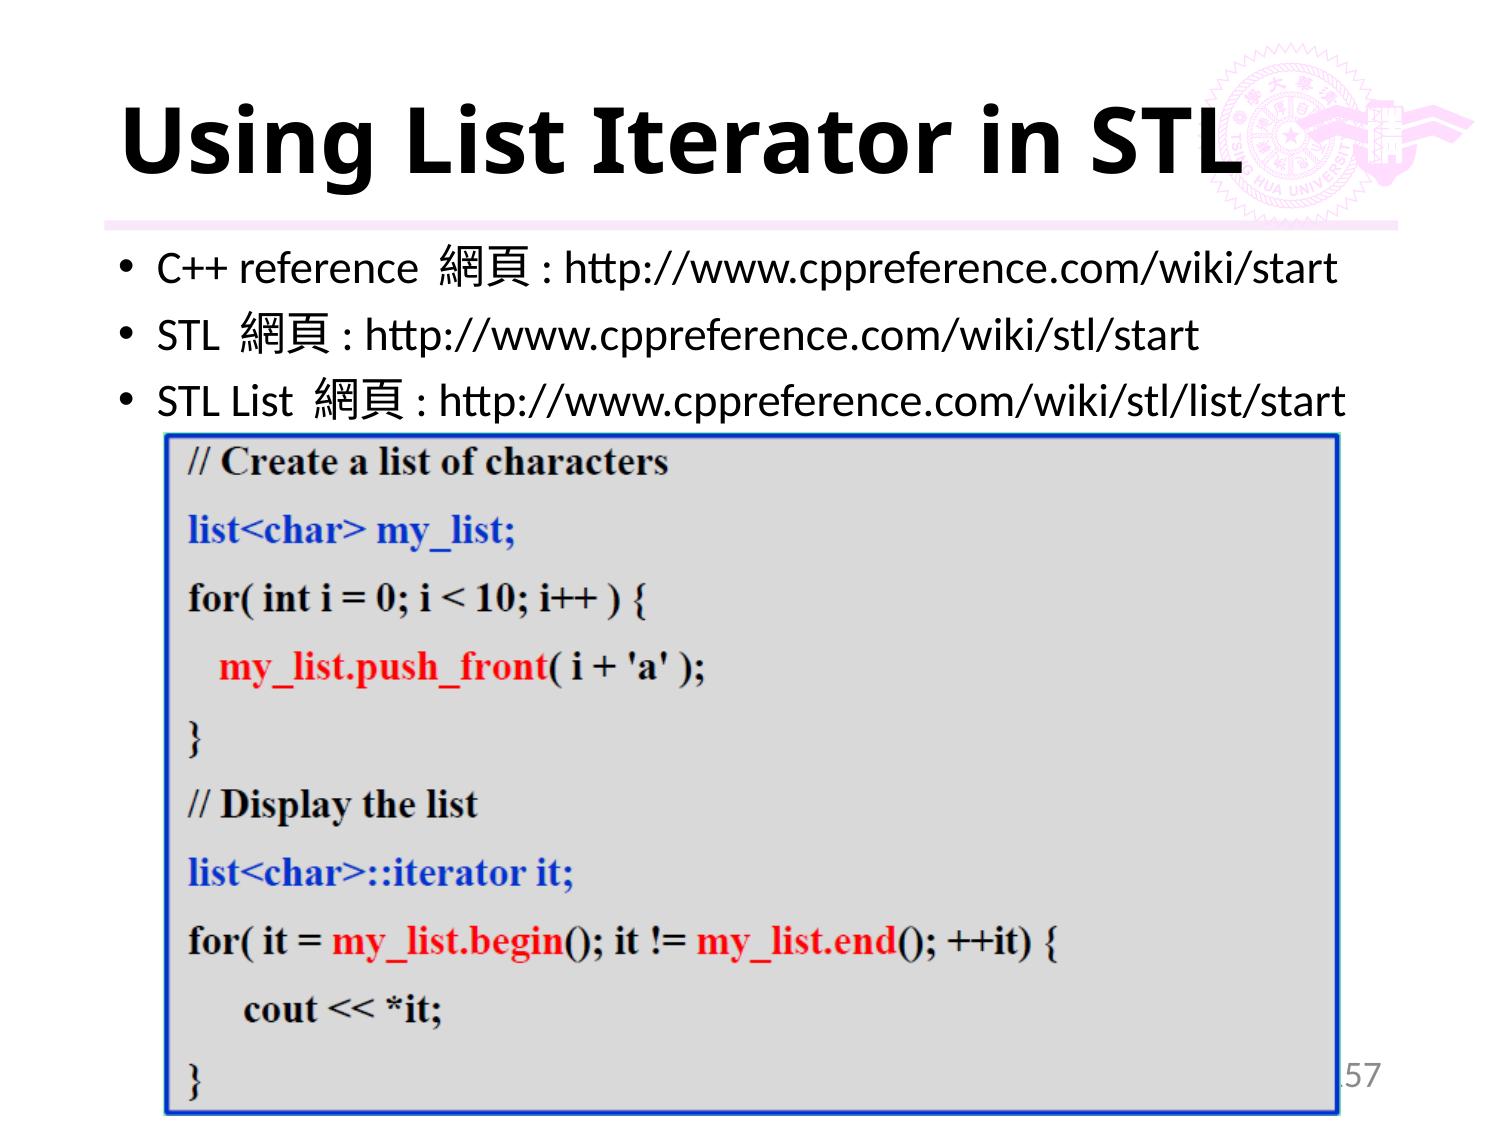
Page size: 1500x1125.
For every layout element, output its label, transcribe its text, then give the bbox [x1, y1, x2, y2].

slide_number 157 [1341, 1042, 1397, 1103]
list C++ reference 網頁: http://www.cppreference.com/wiki/start STL 網頁: http://www.cppreference.com/wiki/stl/start STL List 網頁: http://www.cppreference.com/wiki/stl/list/start [103, 235, 1397, 439]
title Using List Iterator in STL [103, 59, 1397, 228]
picture [163, 432, 1341, 1116]
